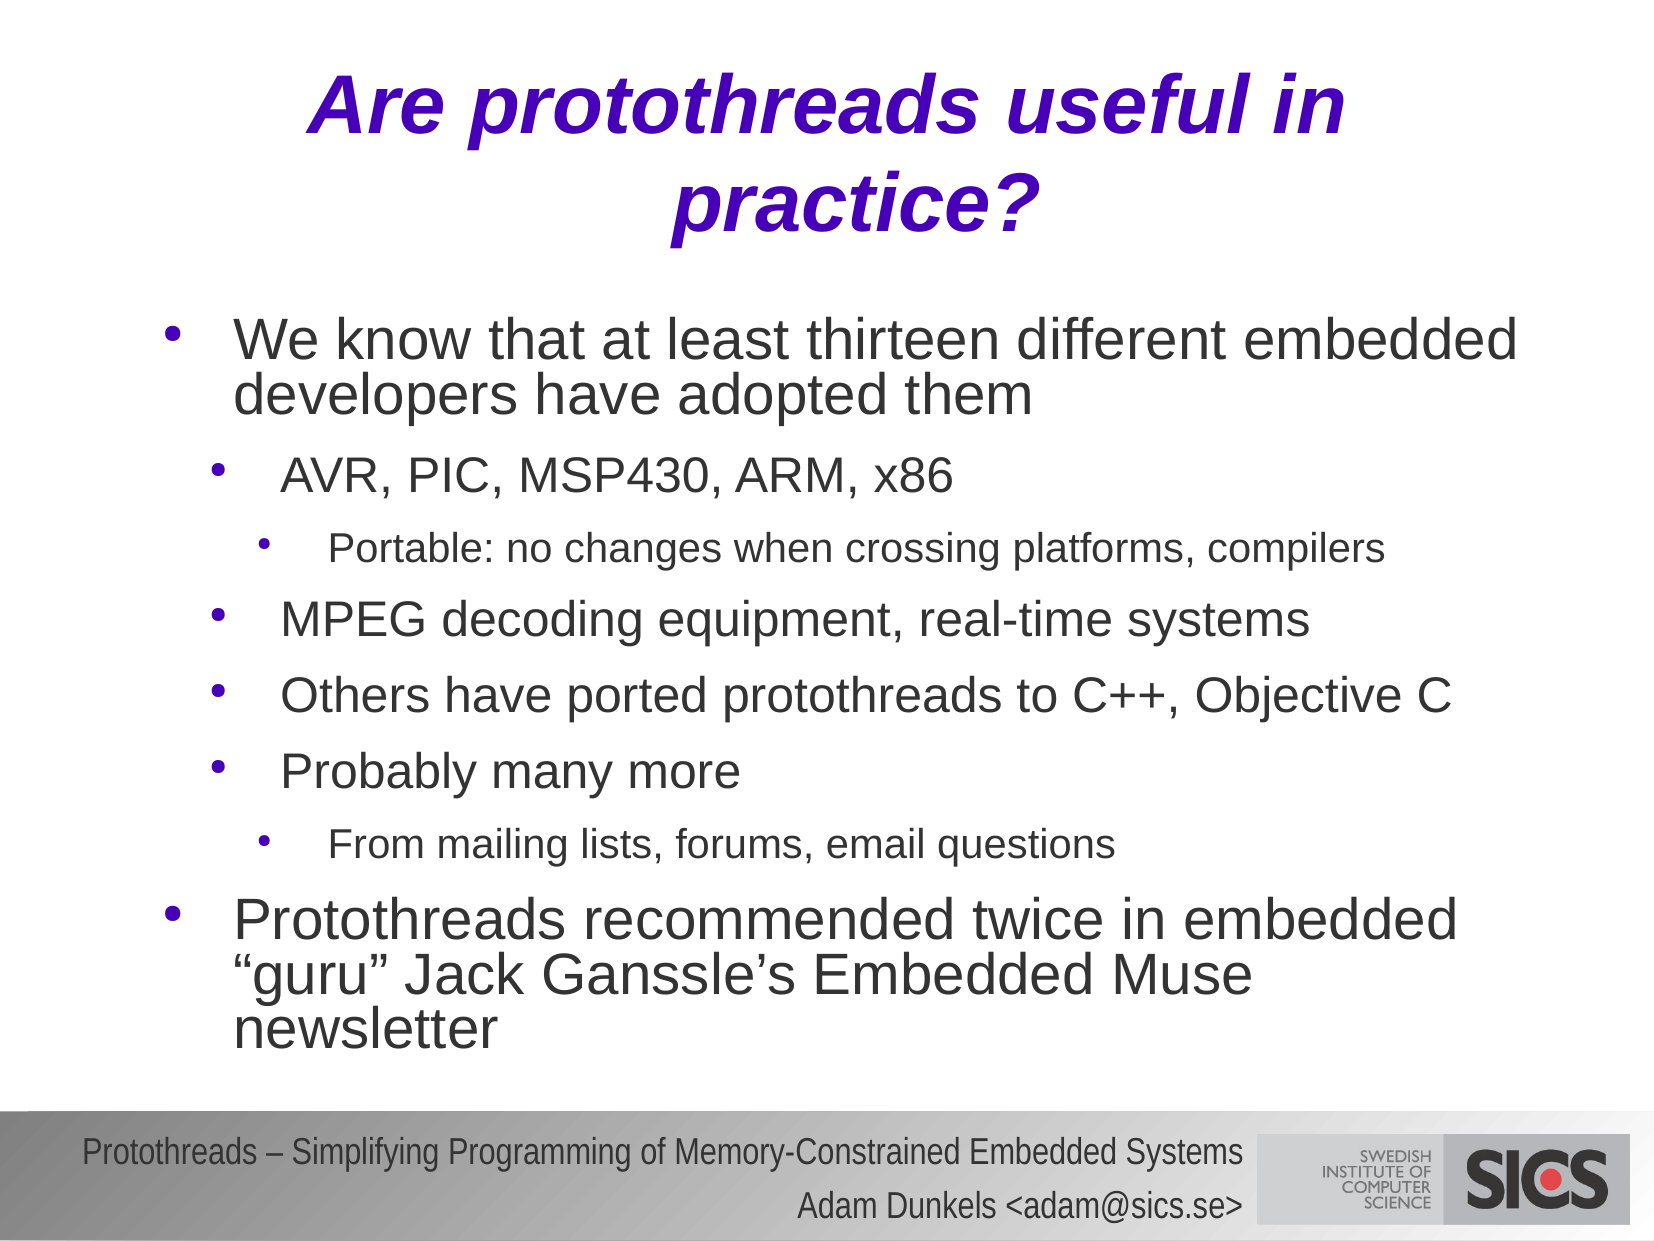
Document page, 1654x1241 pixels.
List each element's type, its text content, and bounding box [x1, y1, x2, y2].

title Are protothreads useful in practice? [121, 49, 1534, 257]
picture [1257, 1134, 1630, 1225]
list We know that at least thirteen different embedded developers have adopted them AVR, PIC, MSP430, ARM, x86 Portable: no changes when crossing platforms, compilers MPEG decoding equipment, real-time systems Others have ported protothreads to C++, Objective C Probably many more From mailing lists, forums, email questions Protothreads recommended twice in embedded “guru” Jack Ganssle’s Embedded Muse newsletter [150, 315, 1532, 1098]
